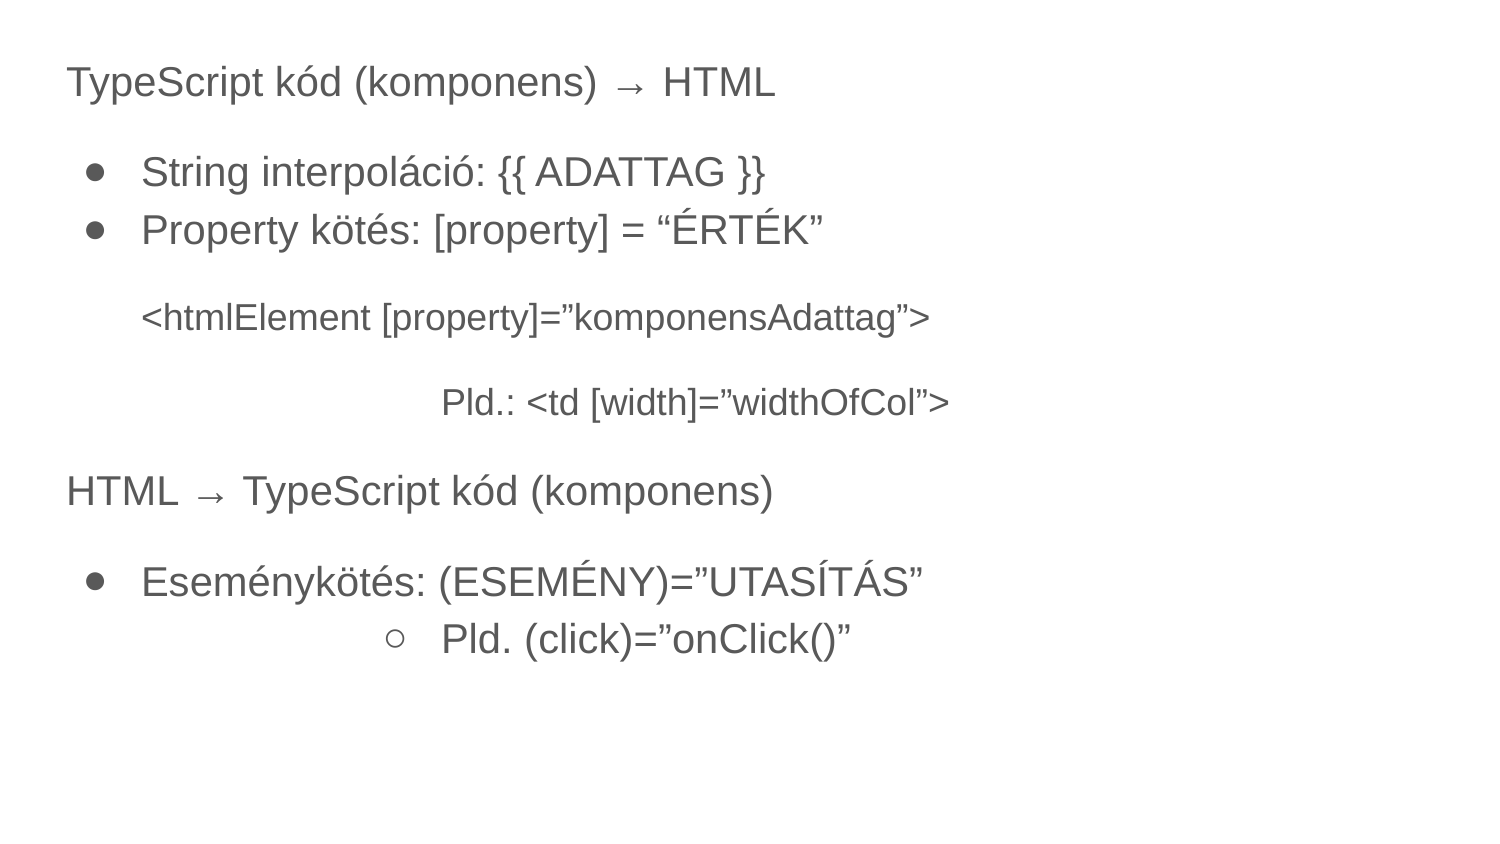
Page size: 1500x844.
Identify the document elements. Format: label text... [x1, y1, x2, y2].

list TypeScript kód (komponens) → HTML String interpoláció: {{ ADATTAG }} Property kötés: [property] = “ÉRTÉK” <htmlElement [property]=”komponensAdattag”> Pld.: <td [width]=”widthOfCol”> HTML → TypeScript kód (komponens) Eseménykötés: (ESEMÉNY)=”UTASÍTÁS” Pld. (click)=”onClick()” [51, 31, 1449, 750]
